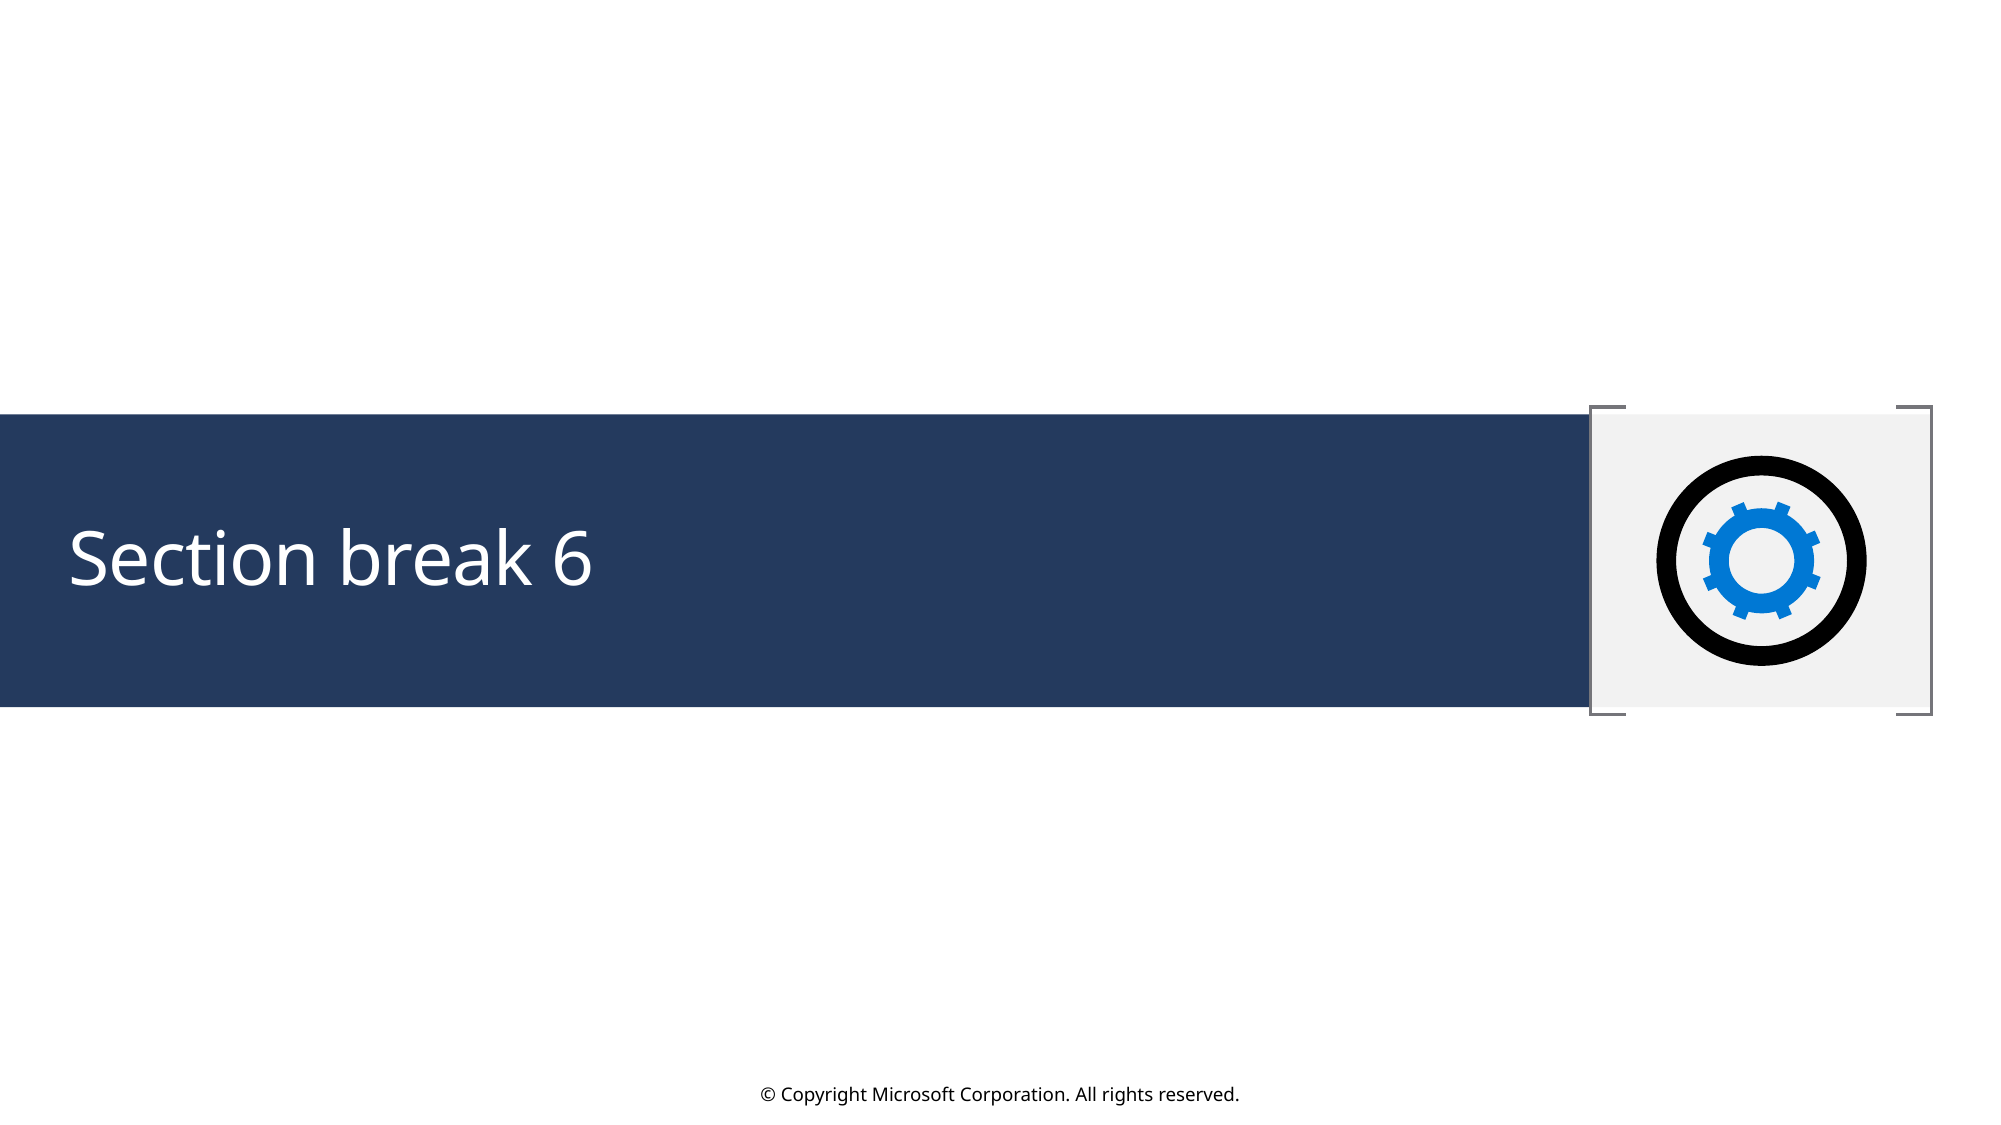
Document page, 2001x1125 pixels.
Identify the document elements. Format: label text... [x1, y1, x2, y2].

picture [1656, 455, 1867, 667]
title Section break 6 [68, 414, 1577, 708]
